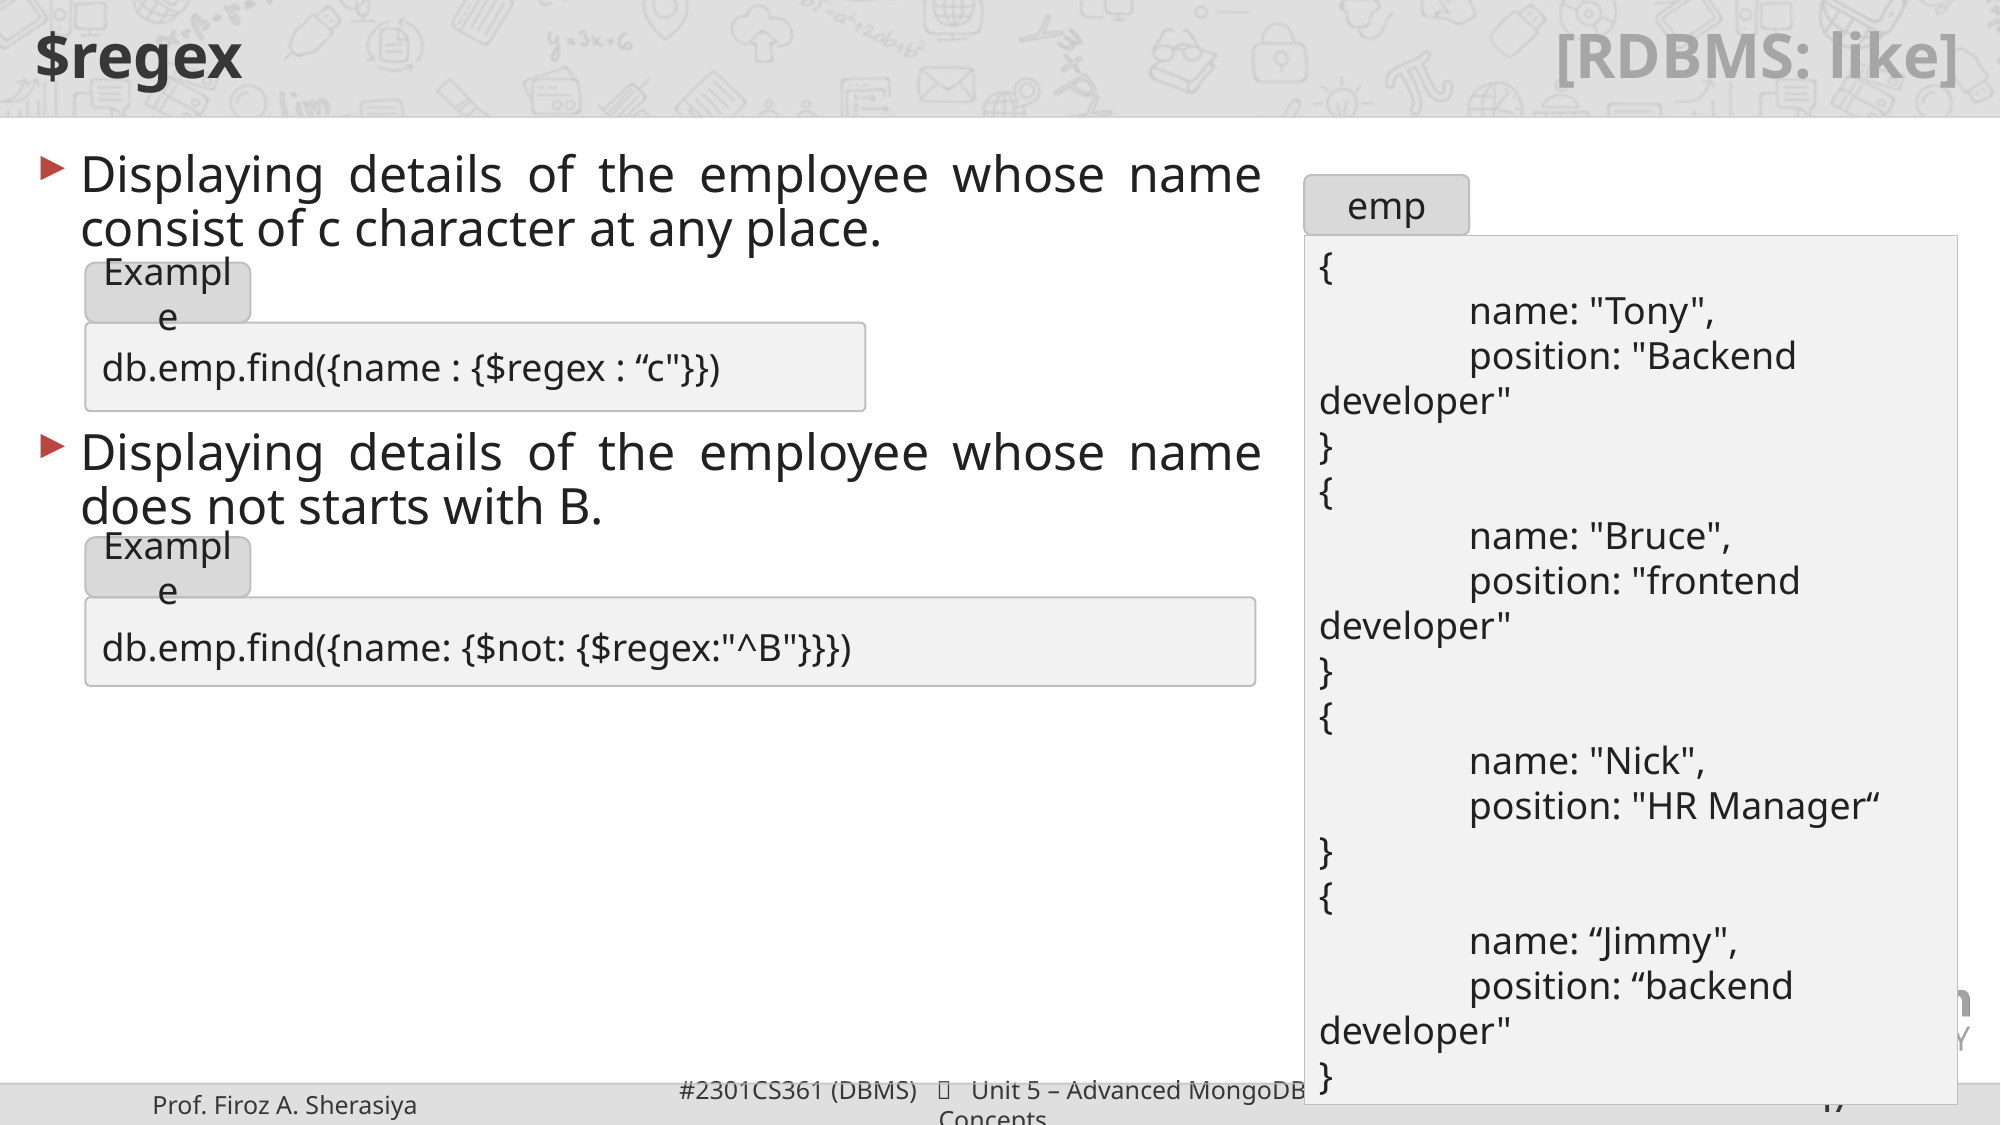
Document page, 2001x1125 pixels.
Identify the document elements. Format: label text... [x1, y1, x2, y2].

text_box db.emp.find({name: {$not: {$regex:"^B"}}}) [84, 596, 1257, 687]
text_box Example [84, 536, 252, 599]
title $regex [RDBMS: like] [0, 0, 2000, 117]
text_box emp [1303, 174, 1471, 237]
list Displaying details of the employee whose name consist of c character at any place. Displaying details of the employee whose name does not starts with B. [21, 141, 1279, 1059]
text_box db.emp.find({name : {$regex : “c"}}) [84, 321, 867, 413]
text_box Example [84, 261, 252, 324]
text_box { name: "Tony", position: "Backend developer" } { name: "Bruce", position: "frontend developer" } { name: "Nick", position: "HR Manager“ } { name: “Jimmy", position: “backend developer" } [1304, 235, 1958, 1105]
